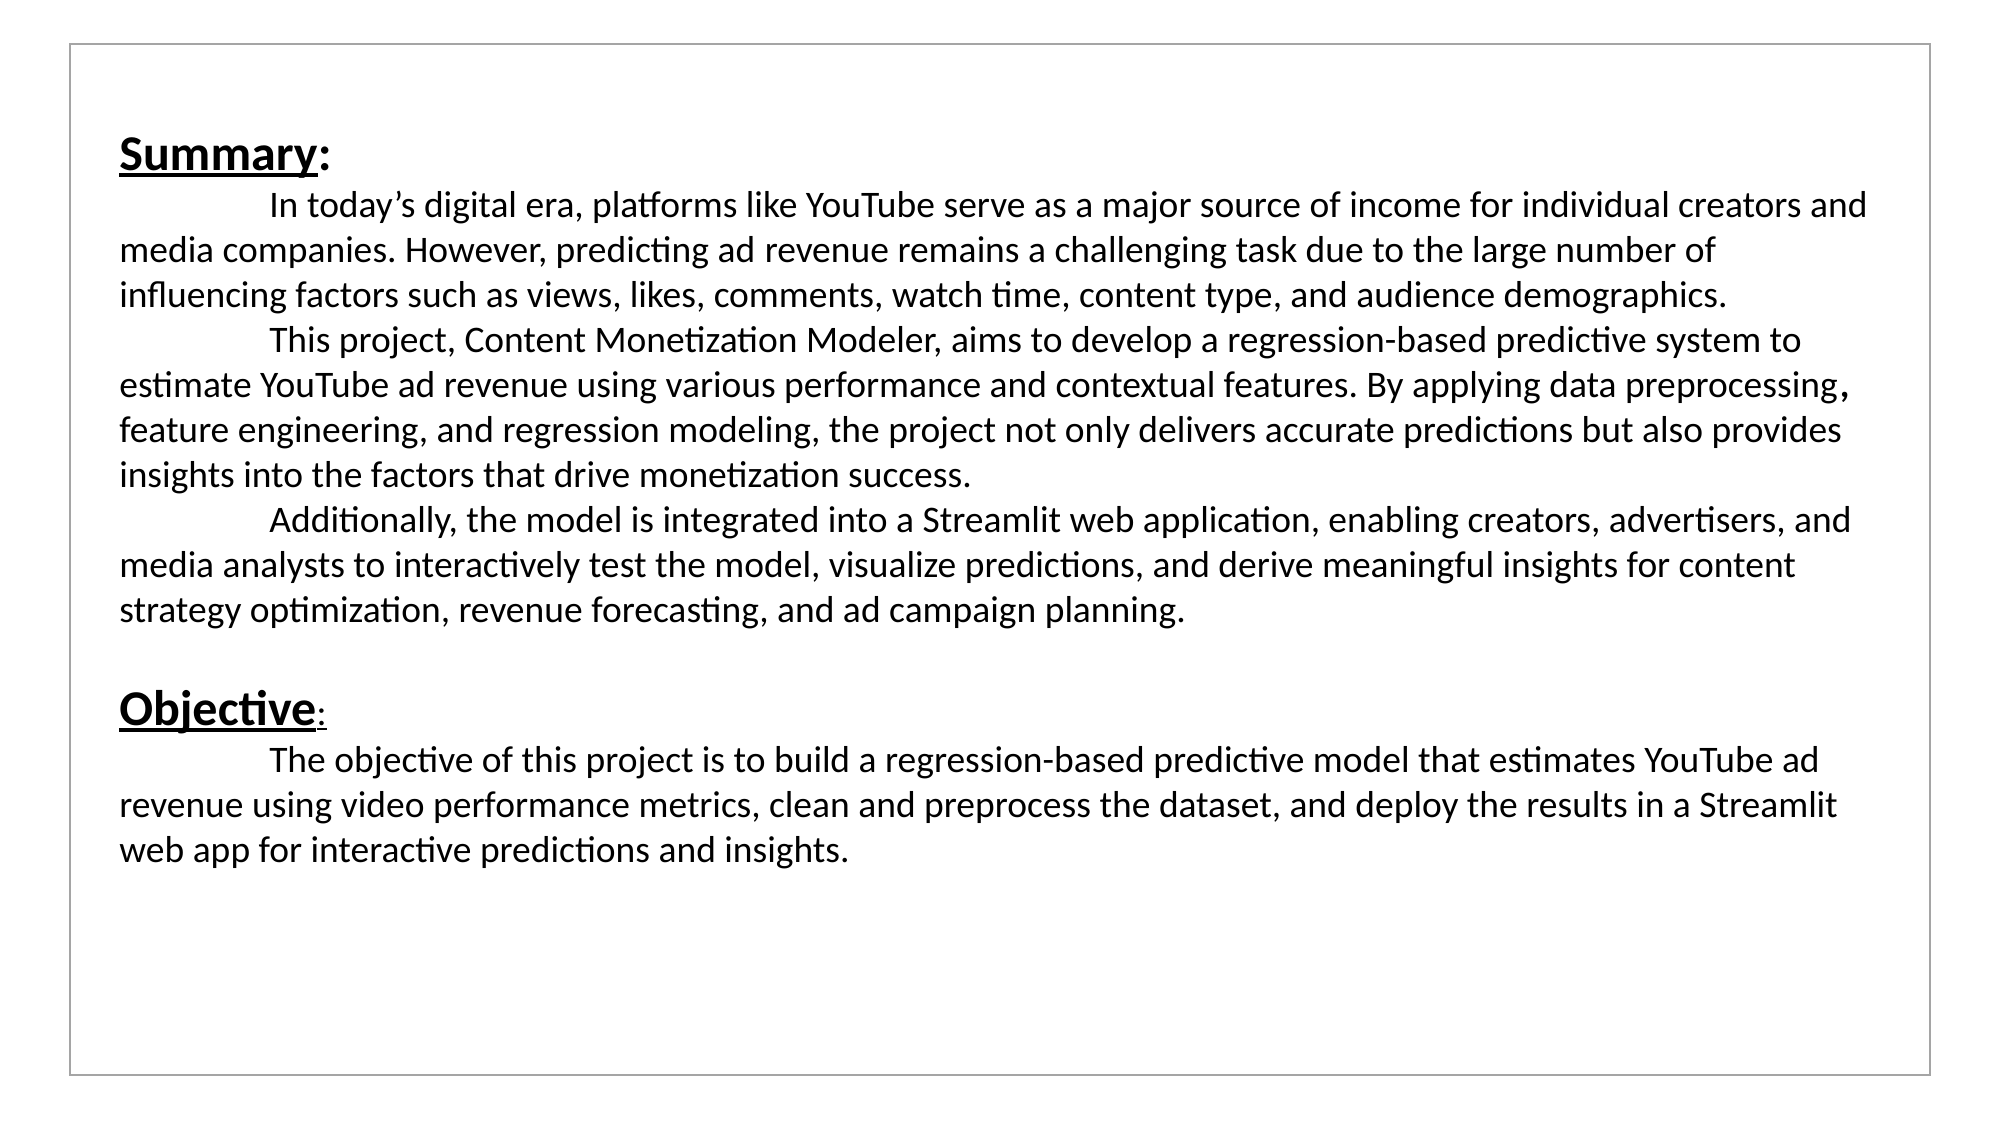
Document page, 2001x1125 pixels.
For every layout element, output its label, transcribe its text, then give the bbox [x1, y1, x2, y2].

text_box Summary: In today’s digital era, platforms like YouTube serve as a major source of income for individual creators and media companies. However, predicting ad revenue remains a challenging task due to the large number of influencing factors such as views, likes, comments, watch time, content type, and audience demographics. This project, Content Monetization Modeler, aims to develop a regression-based predictive system to estimate YouTube ad revenue using various performance and contextual features. By applying data preprocessing, feature engineering, and regression modeling, the project not only delivers accurate predictions but also provides insights into the factors that drive monetization success. Additionally, the model is integrated into a Streamlit web application, enabling creators, advertisers, and media analysts to interactively test the model, visualize predictions, and derive meaningful insights for content strategy optimization, revenue forecasting, and ad campaign planning. Objective: The objective of this project is to build a regression-based predictive model that estimates YouTube ad revenue using video performance metrics, clean and preprocess the dataset, and deploy the results in a Streamlit web app for interactive predictions and insights. [104, 112, 1903, 923]
text_box [69, 43, 1931, 1076]
